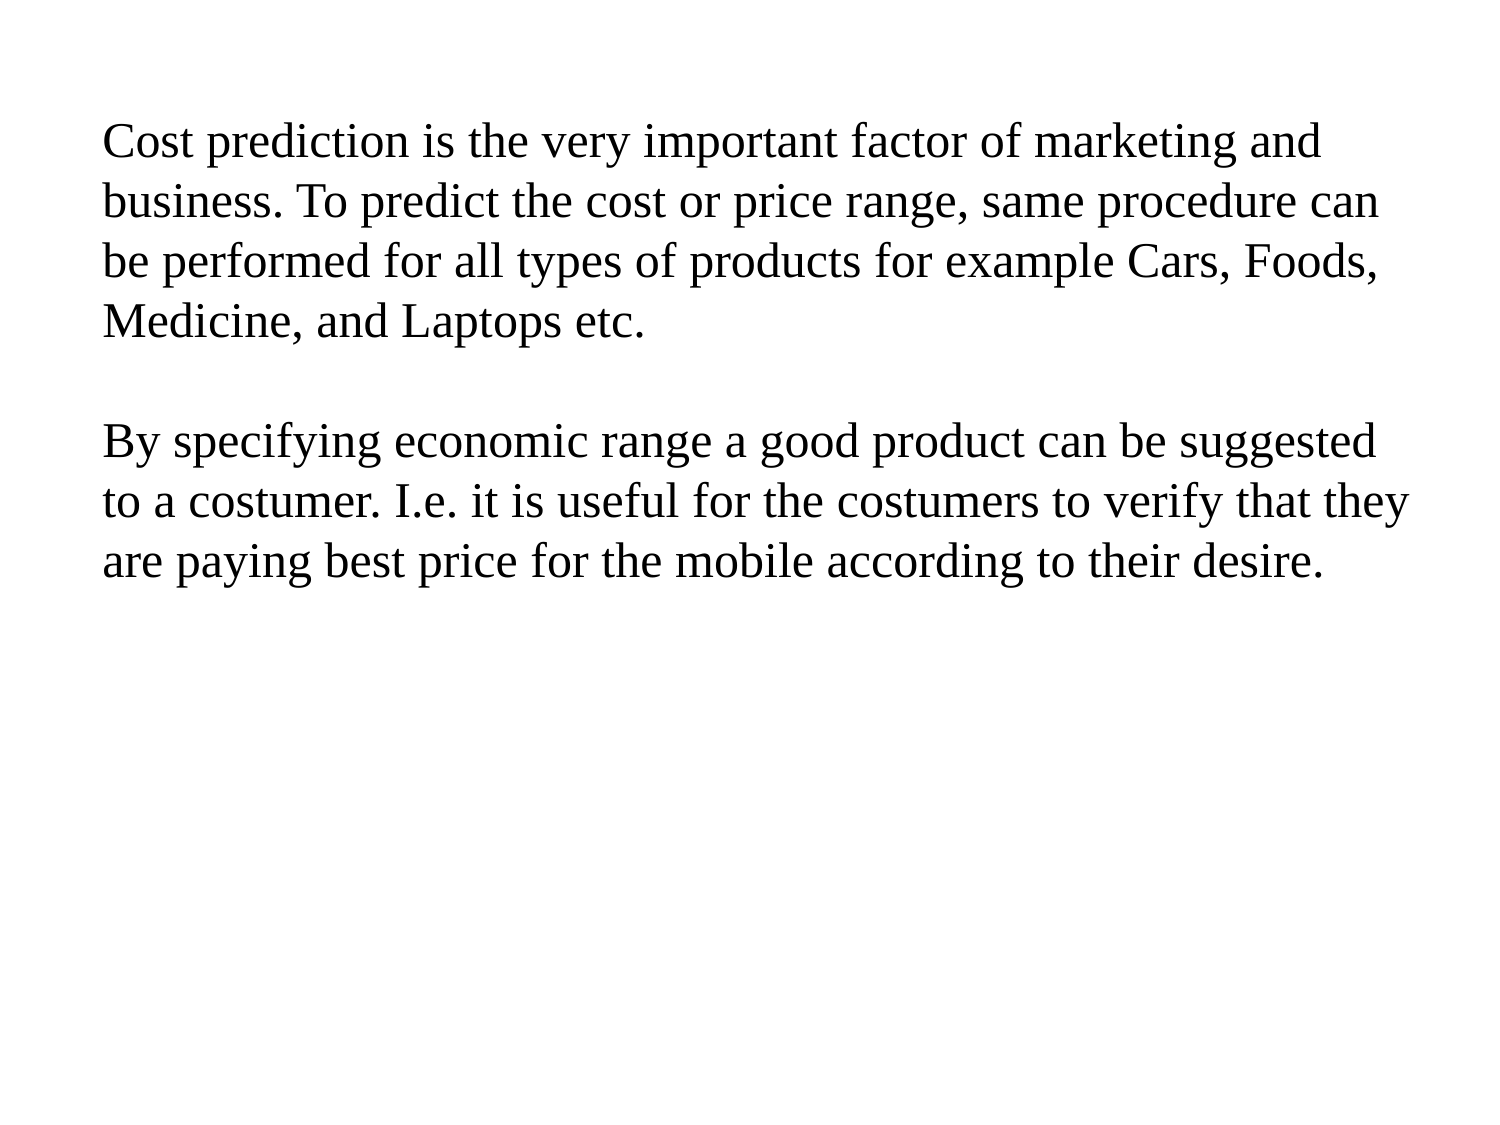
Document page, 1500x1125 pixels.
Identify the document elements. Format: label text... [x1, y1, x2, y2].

text_box Cost prediction is the very important factor of marketing and business. To predict the cost or price range, same procedure can be performed for all types of products for example Cars, Foods, Medicine, and Laptops etc. By specifying economic range a good product can be suggested to a costumer. I.e. it is useful for the costumers to verify that they are paying best price for the mobile according to their desire. [87, 99, 1438, 595]
